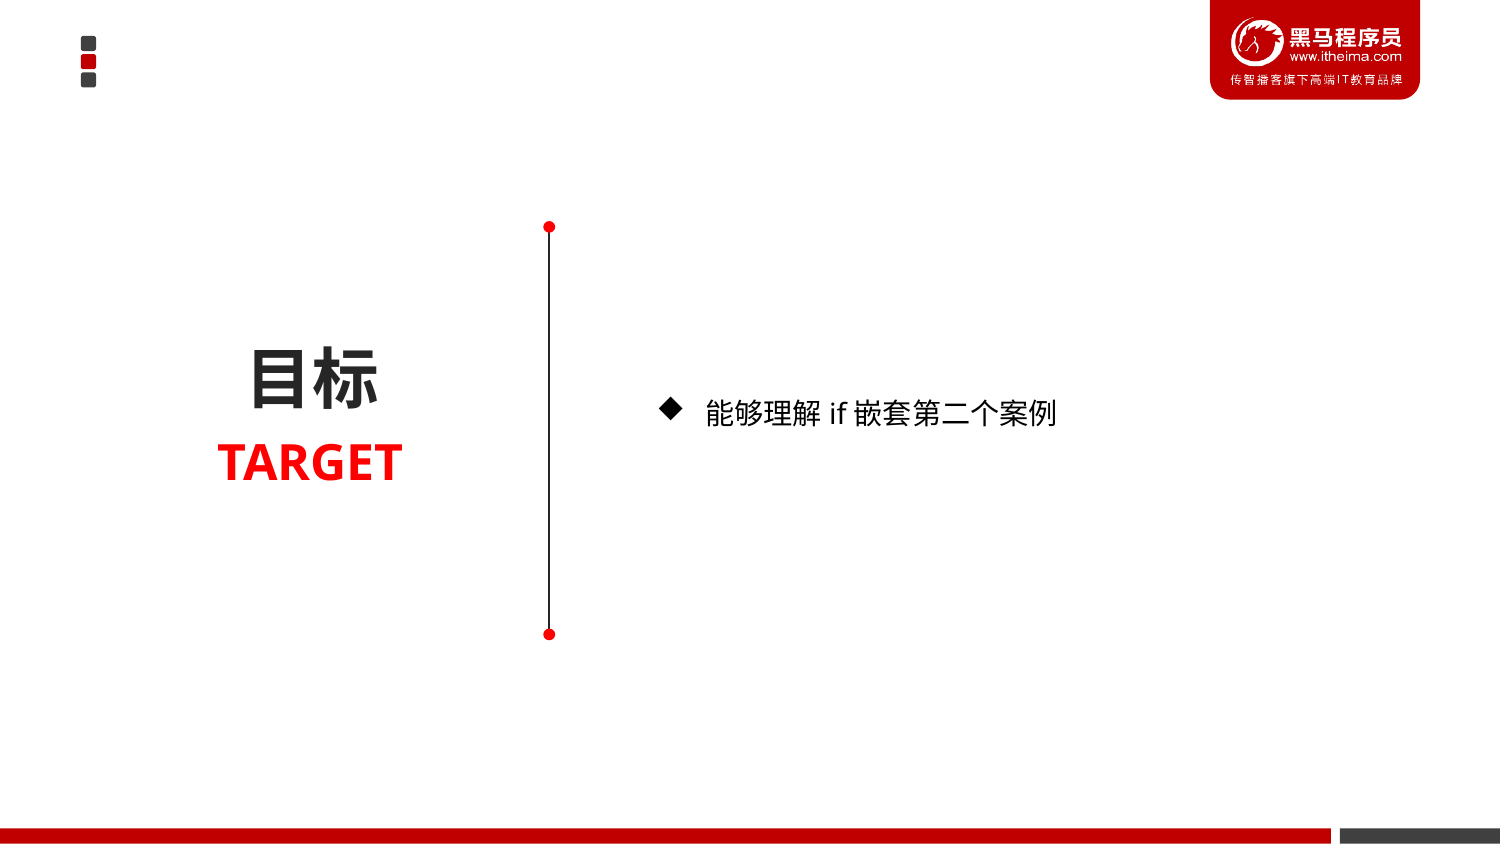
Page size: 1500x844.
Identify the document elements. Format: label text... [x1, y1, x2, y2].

text_box 目标 [171, 315, 454, 449]
picture [1212, 8, 1421, 94]
text_box TARGET [206, 422, 544, 507]
text_box [541, 628, 558, 643]
text_box [541, 219, 558, 234]
text_box 能够理解if嵌套第二个案例 [641, 352, 1074, 438]
